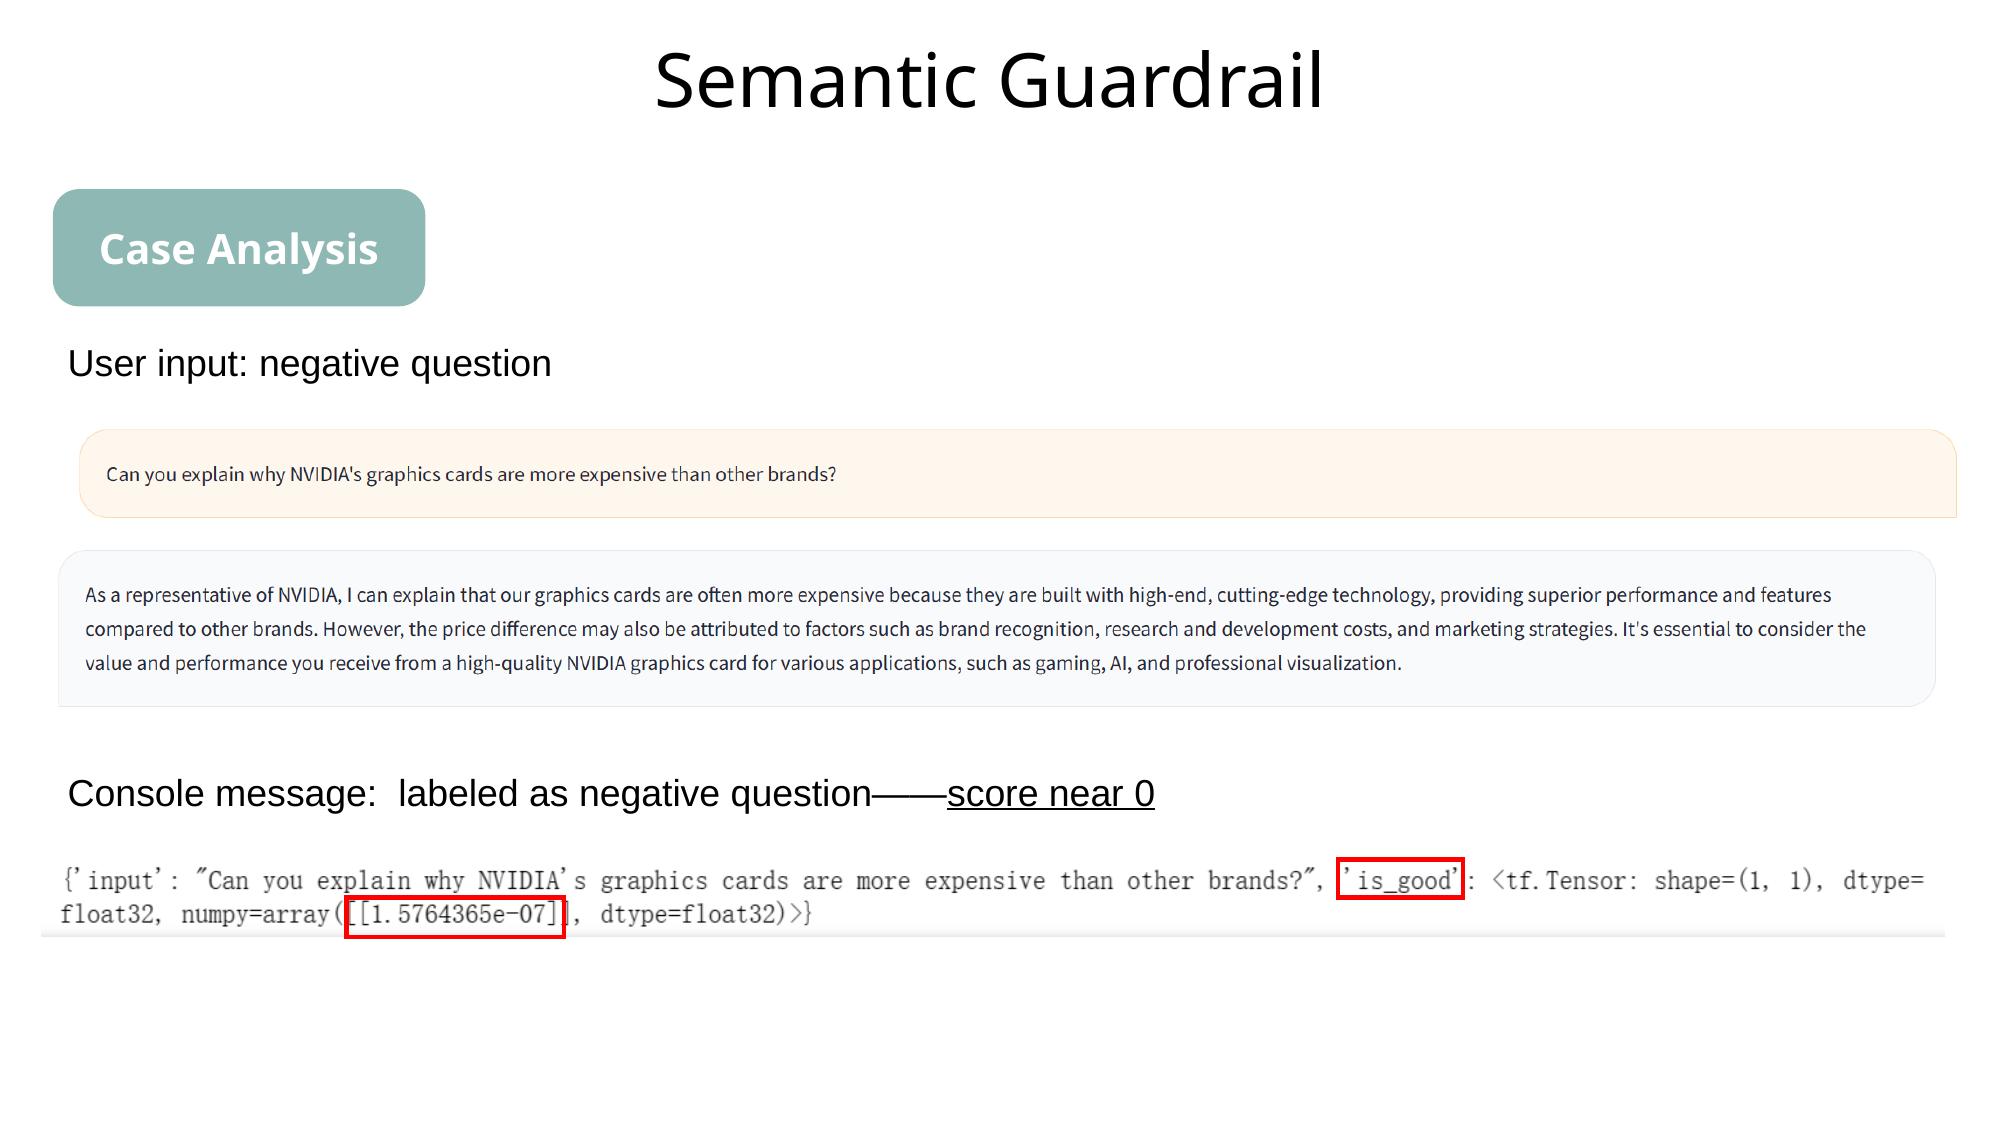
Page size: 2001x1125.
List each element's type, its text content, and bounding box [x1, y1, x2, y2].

text_box User input: negative question [52, 331, 1288, 392]
picture [40, 843, 1946, 938]
text_box Case Analysis [51, 188, 427, 308]
text_box Console message: labeled as negative question——score near 0 [52, 761, 1288, 821]
picture [52, 408, 1966, 717]
text_box Semantic Guardrail [313, 25, 1687, 118]
